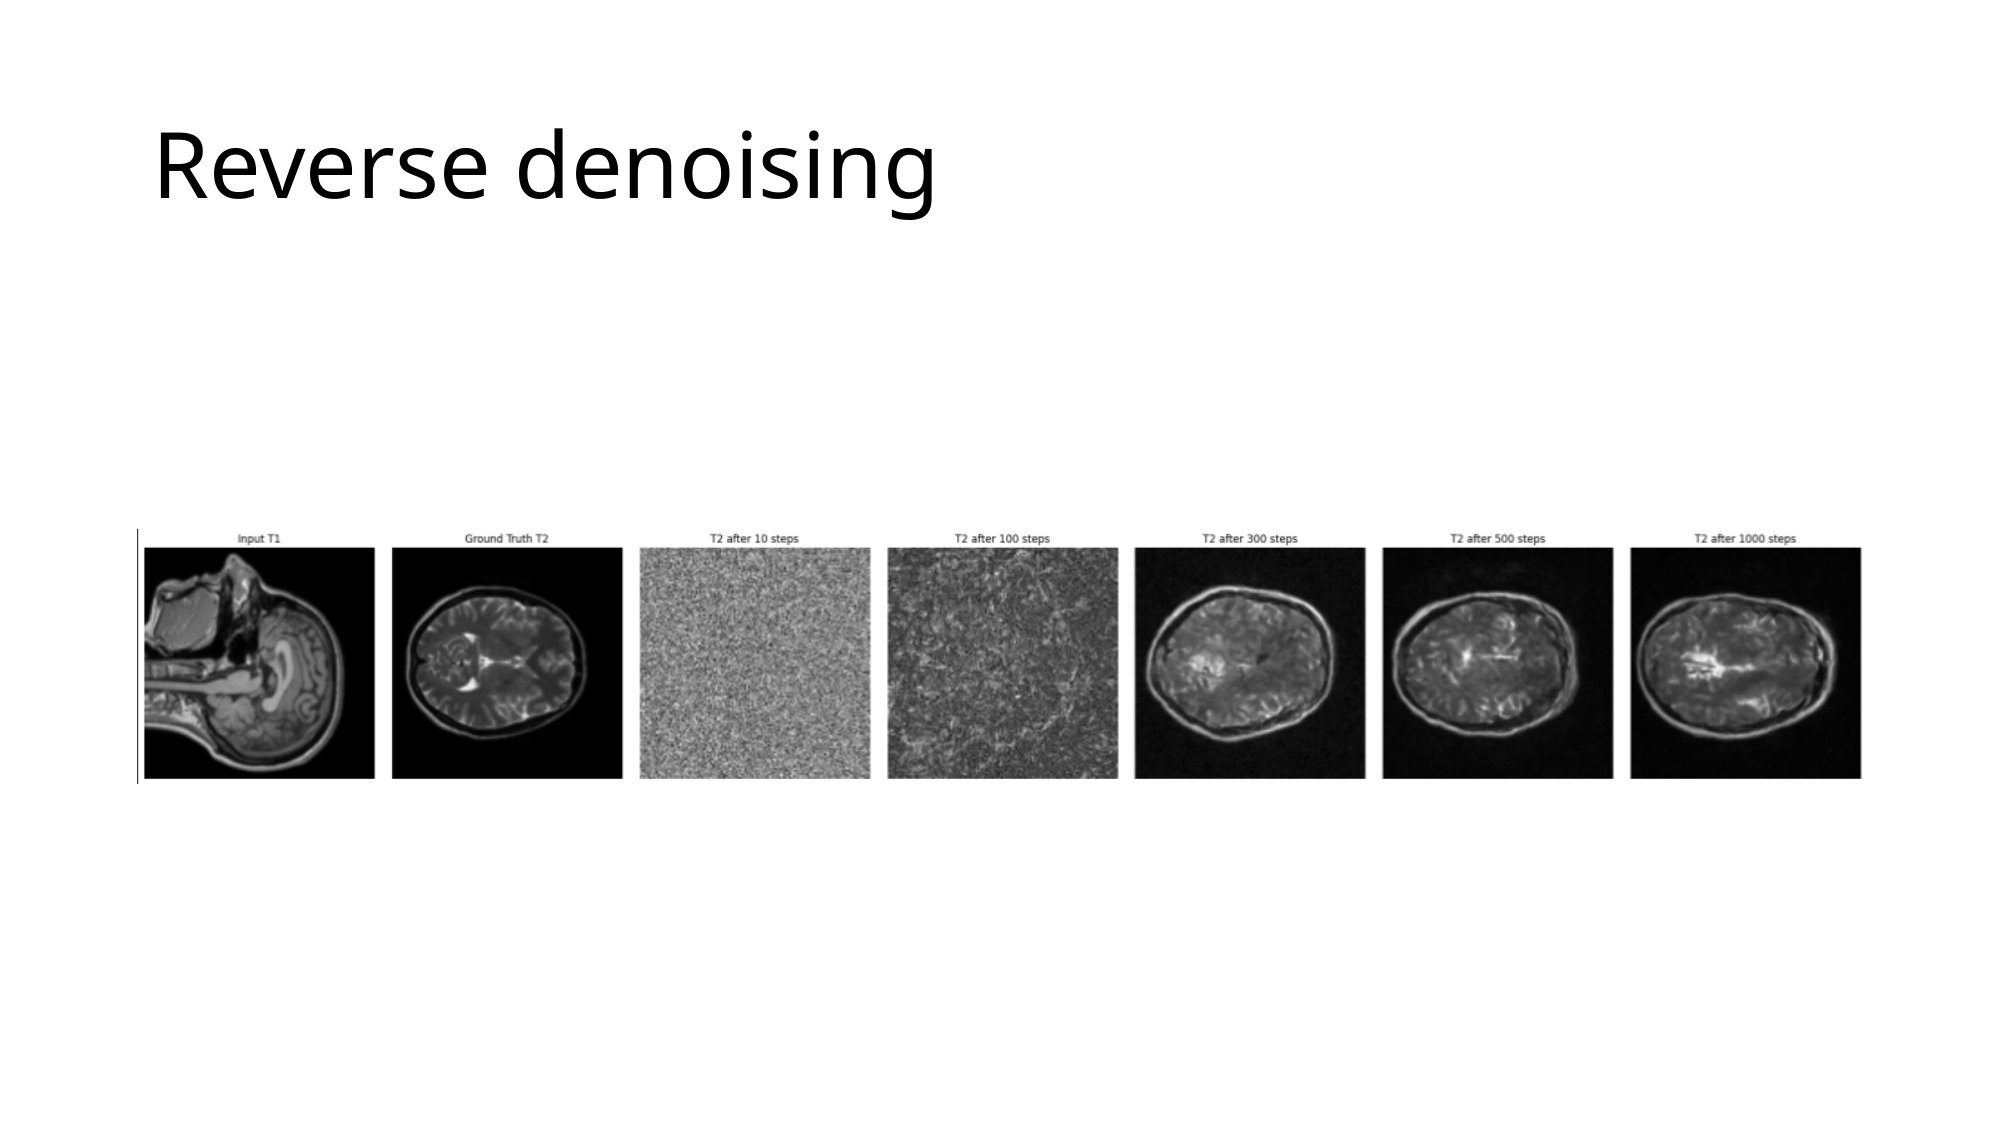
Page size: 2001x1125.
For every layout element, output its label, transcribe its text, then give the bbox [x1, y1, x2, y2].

title Reverse denoising [137, 59, 1863, 278]
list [136, 528, 1863, 784]
